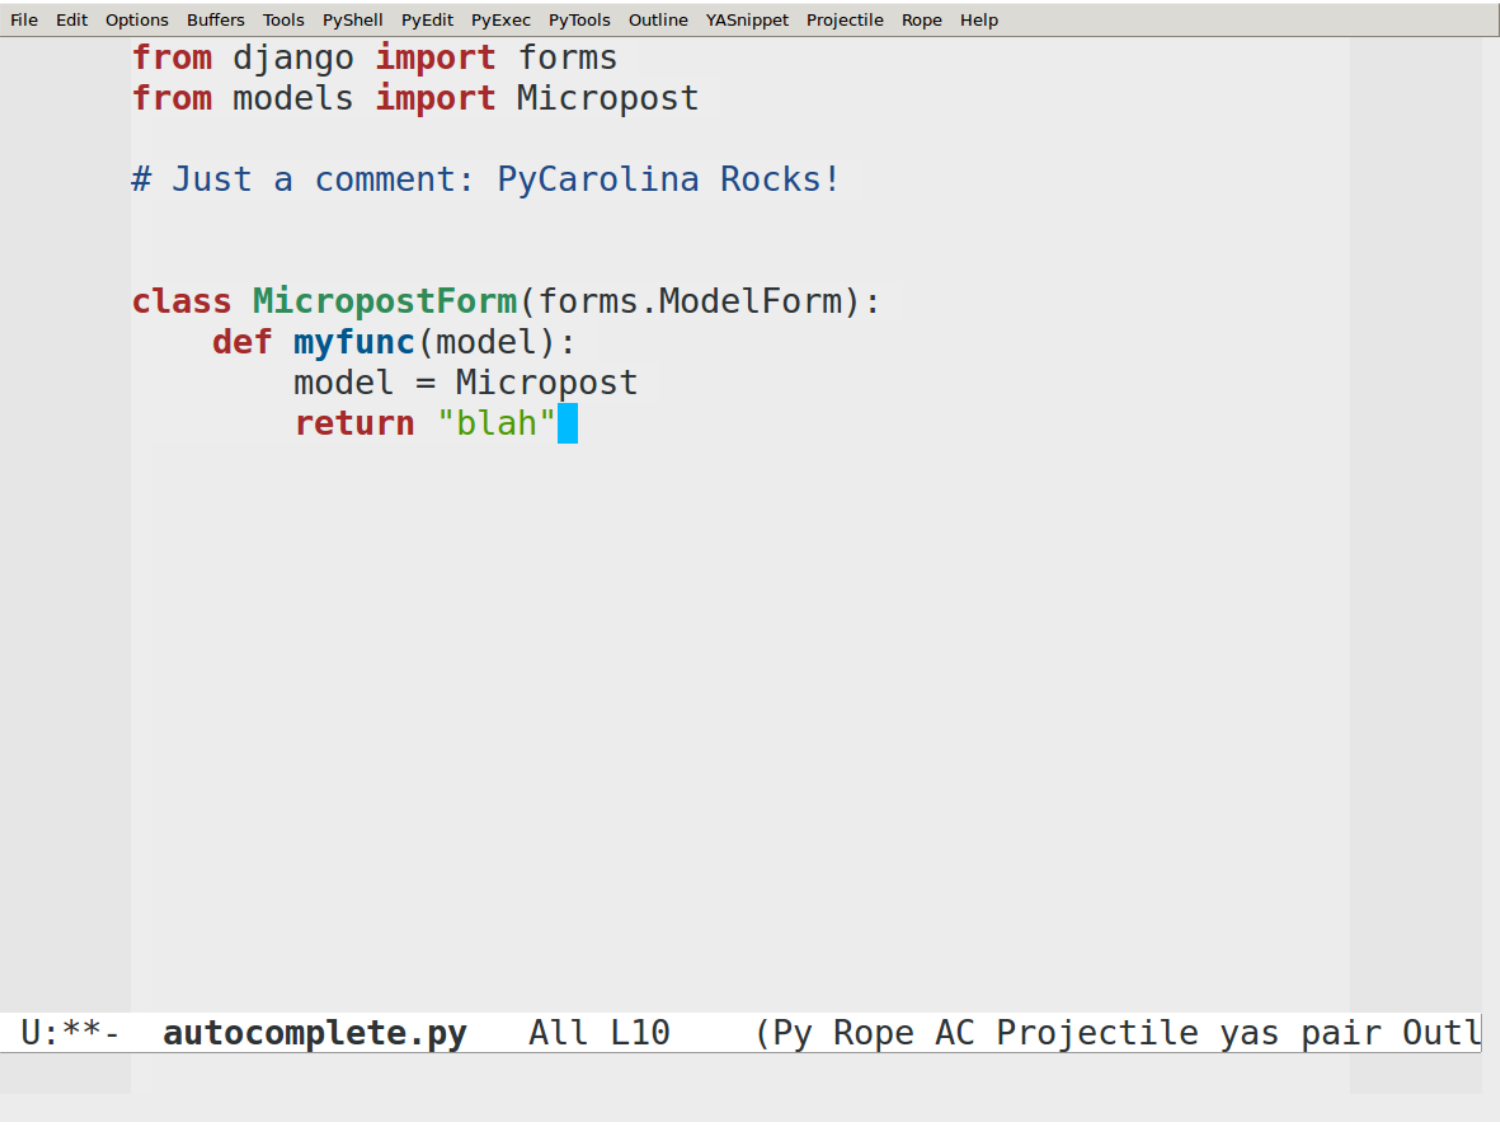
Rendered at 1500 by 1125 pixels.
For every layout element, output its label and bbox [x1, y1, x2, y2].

text_box [0, 3, 1500, 1122]
